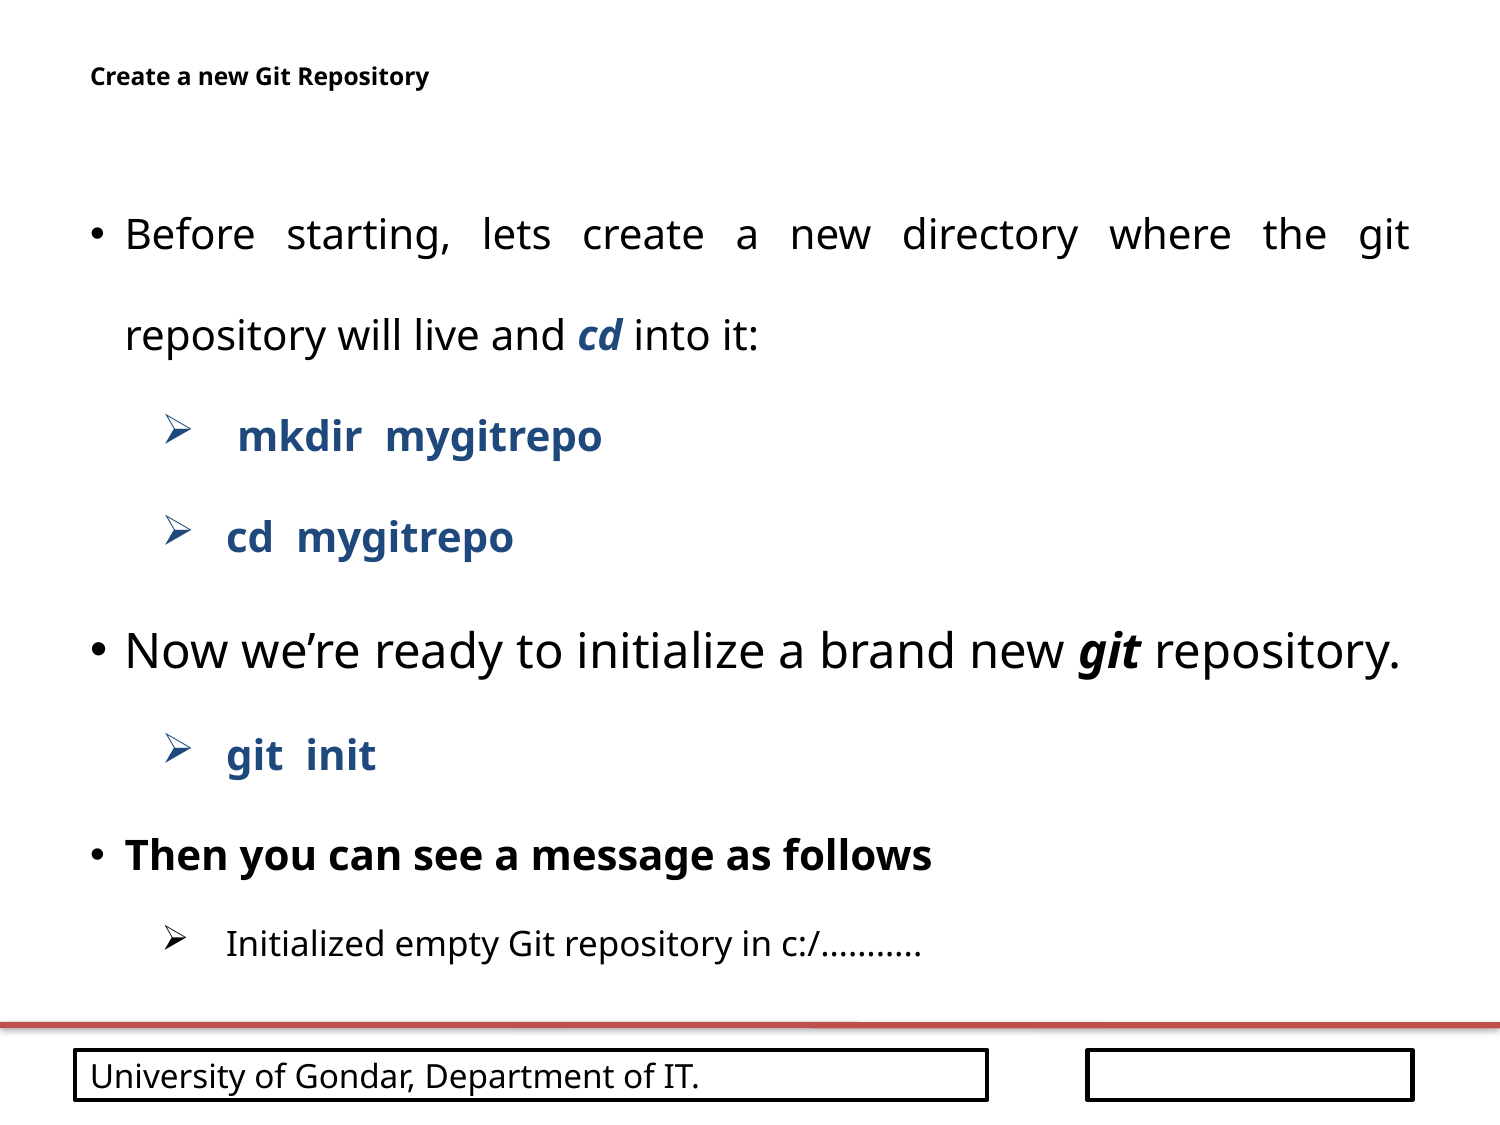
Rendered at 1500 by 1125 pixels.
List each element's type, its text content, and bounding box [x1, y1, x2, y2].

title Create a new Git Repository [75, 0, 1425, 125]
list Before starting, lets create a new directory where the git repository will live and cd into it: mkdir mygitrepo cd mygitrepo Now we’re ready to initialize a brand new git repository. git init Then you can see a message as follows Initialized empty Git repository in c:/……….. [75, 149, 1425, 1005]
